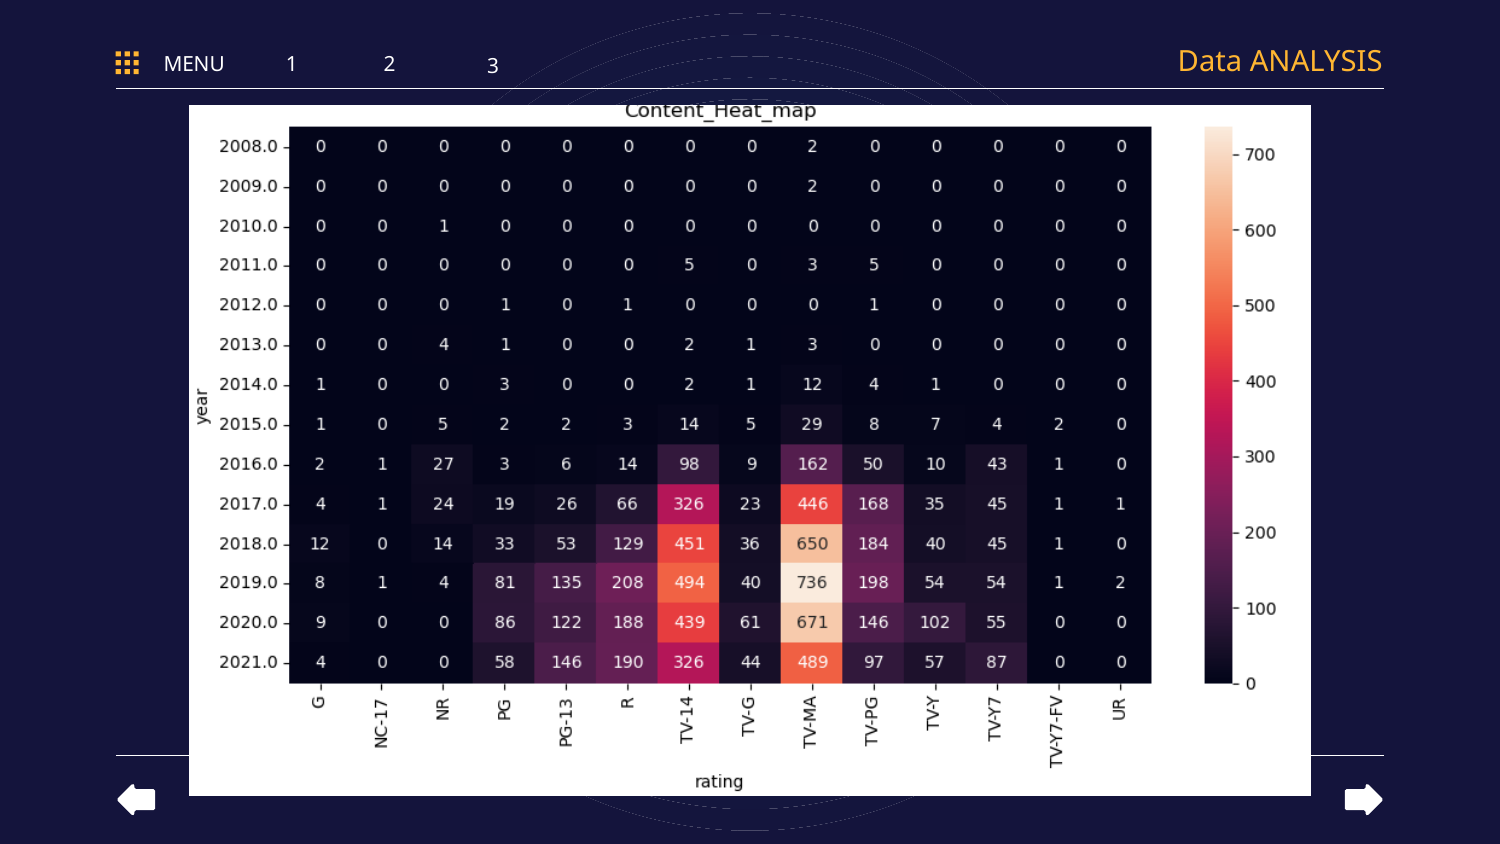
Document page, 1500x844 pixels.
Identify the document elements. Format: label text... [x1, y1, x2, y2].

text_box [109, 45, 145, 81]
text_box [115, 50, 139, 75]
text_box Data ANALYSIS [1158, 34, 1383, 85]
text_box [117, 784, 156, 816]
text_box [1344, 784, 1383, 816]
picture [189, 105, 1311, 797]
text_box 2 [346, 45, 433, 81]
text_box 3 [450, 47, 536, 84]
text_box 1 [248, 45, 335, 81]
text_box MENU [151, 45, 237, 81]
